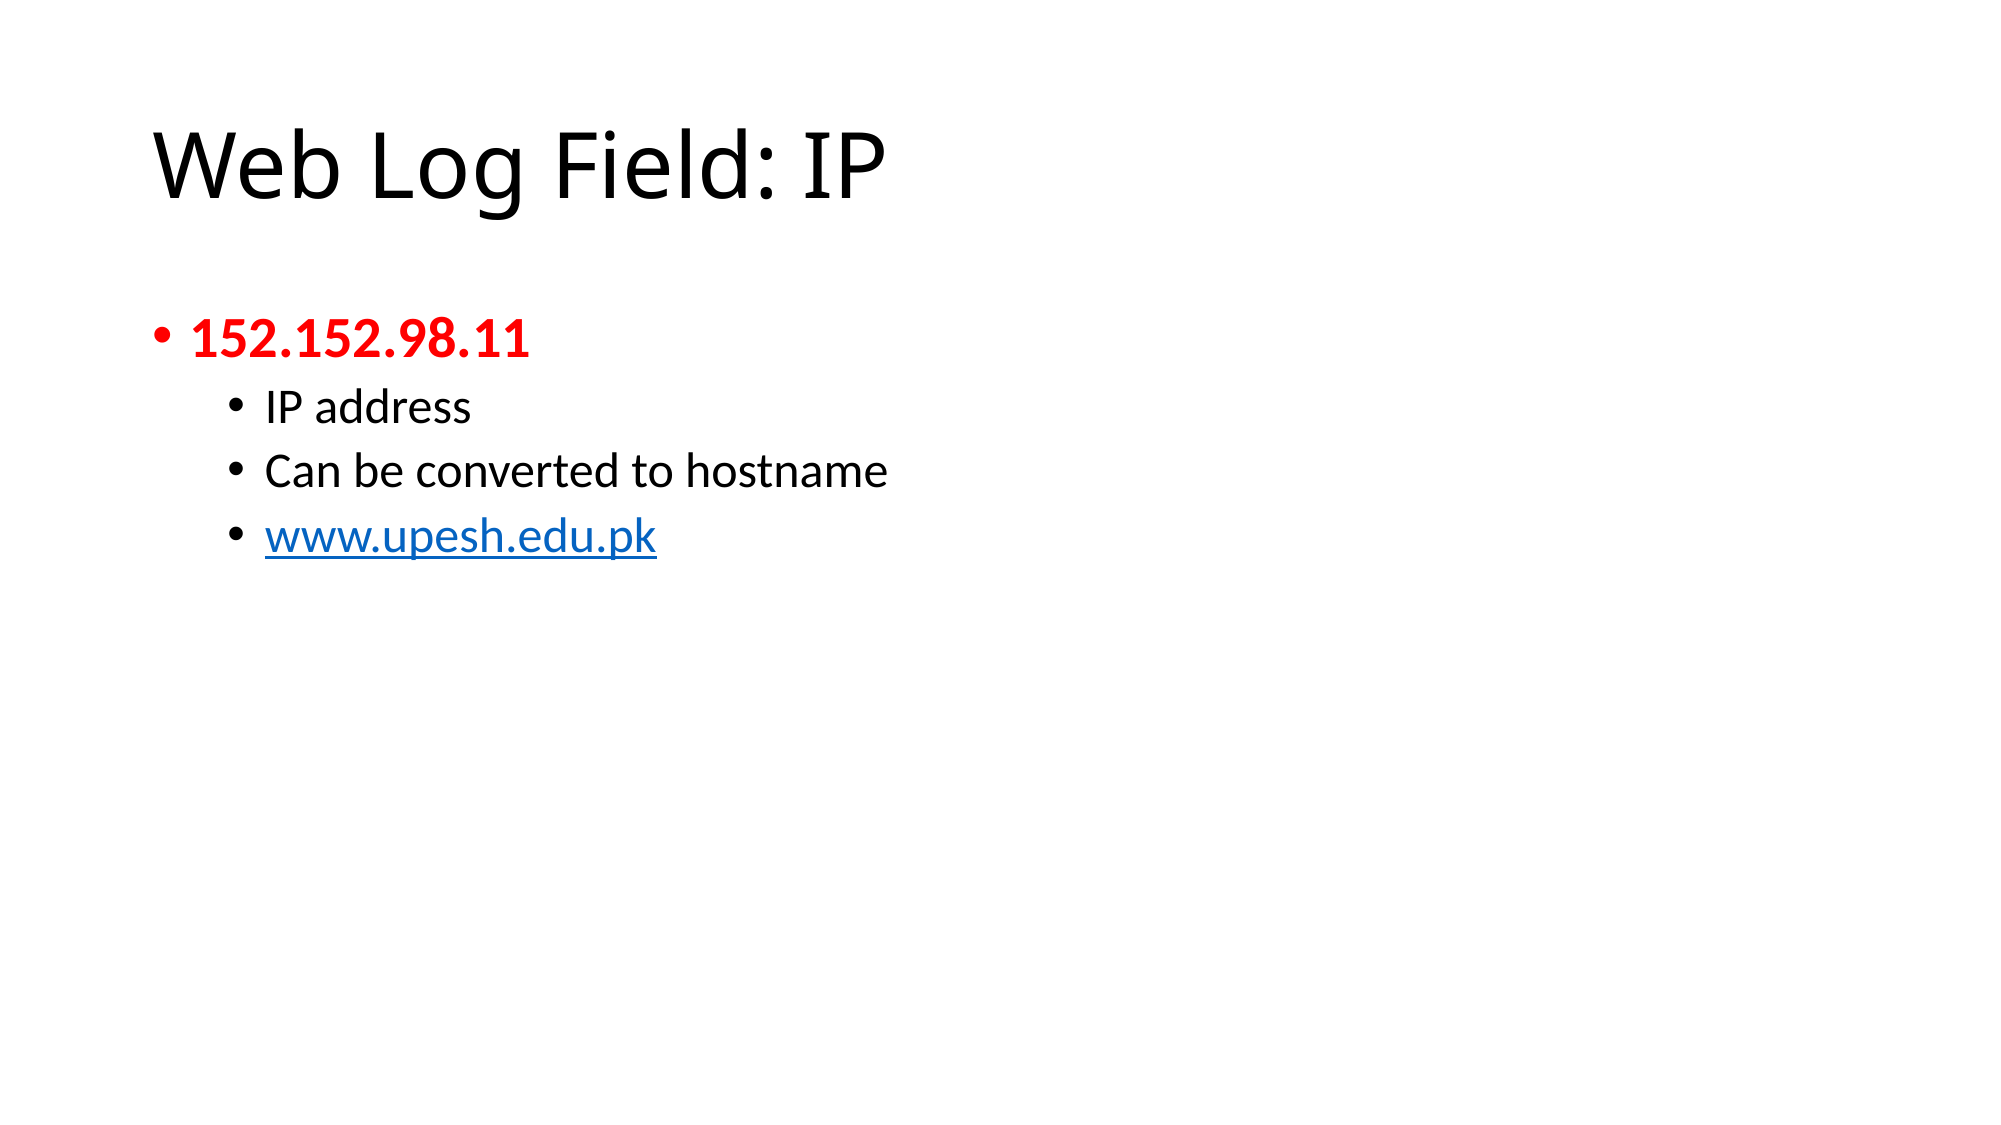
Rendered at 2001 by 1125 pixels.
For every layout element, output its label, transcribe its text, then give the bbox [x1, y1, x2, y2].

list 152.152.98.11 IP address Can be converted to hostname www.upesh.edu.pk [137, 299, 1863, 1014]
title Web Log Field: IP [137, 59, 1863, 278]
